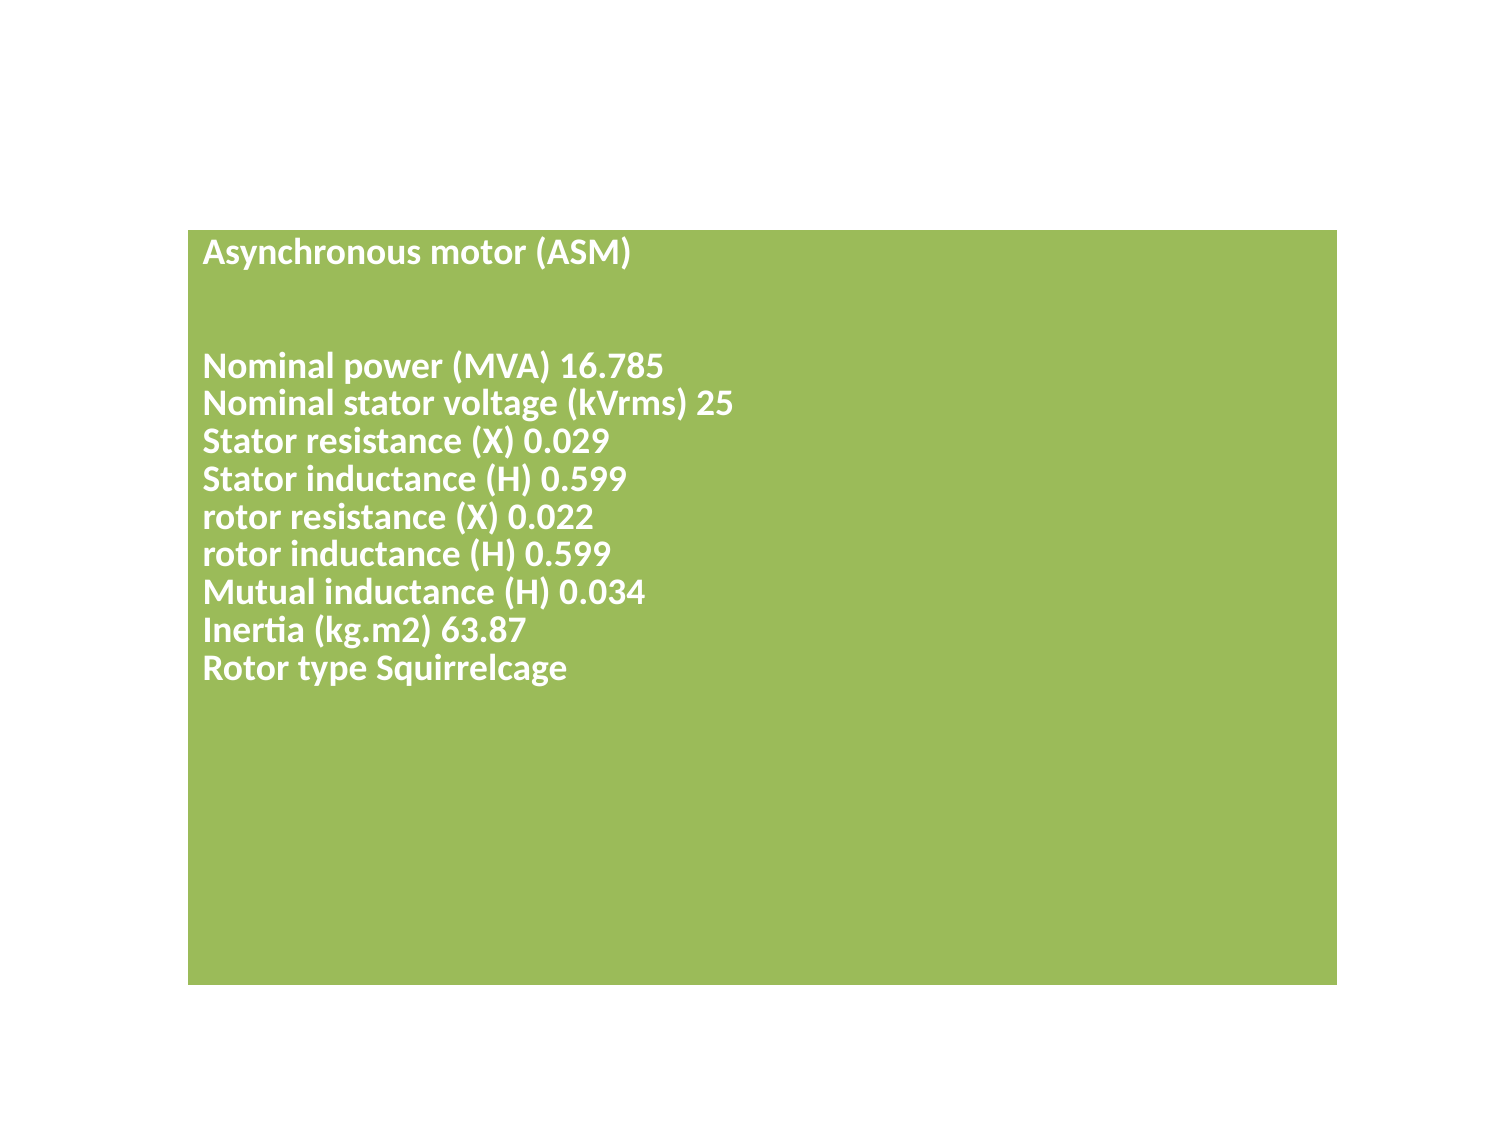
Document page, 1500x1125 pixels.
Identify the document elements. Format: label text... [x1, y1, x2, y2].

table_header Asynchronous motor (ASM) Nominal power (MVA) 16.785 Nominal stator voltage (kVrms) 25 Stator resistance (X) 0.029 Stator inductance (H) 0.599 rotor resistance (X) 0.022 rotor inductance (H) 0.599 Mutual inductance (H) 0.034 Inertia (kg.m2) 63.87 Rotor type Squirrelcage [188, 230, 1337, 985]
